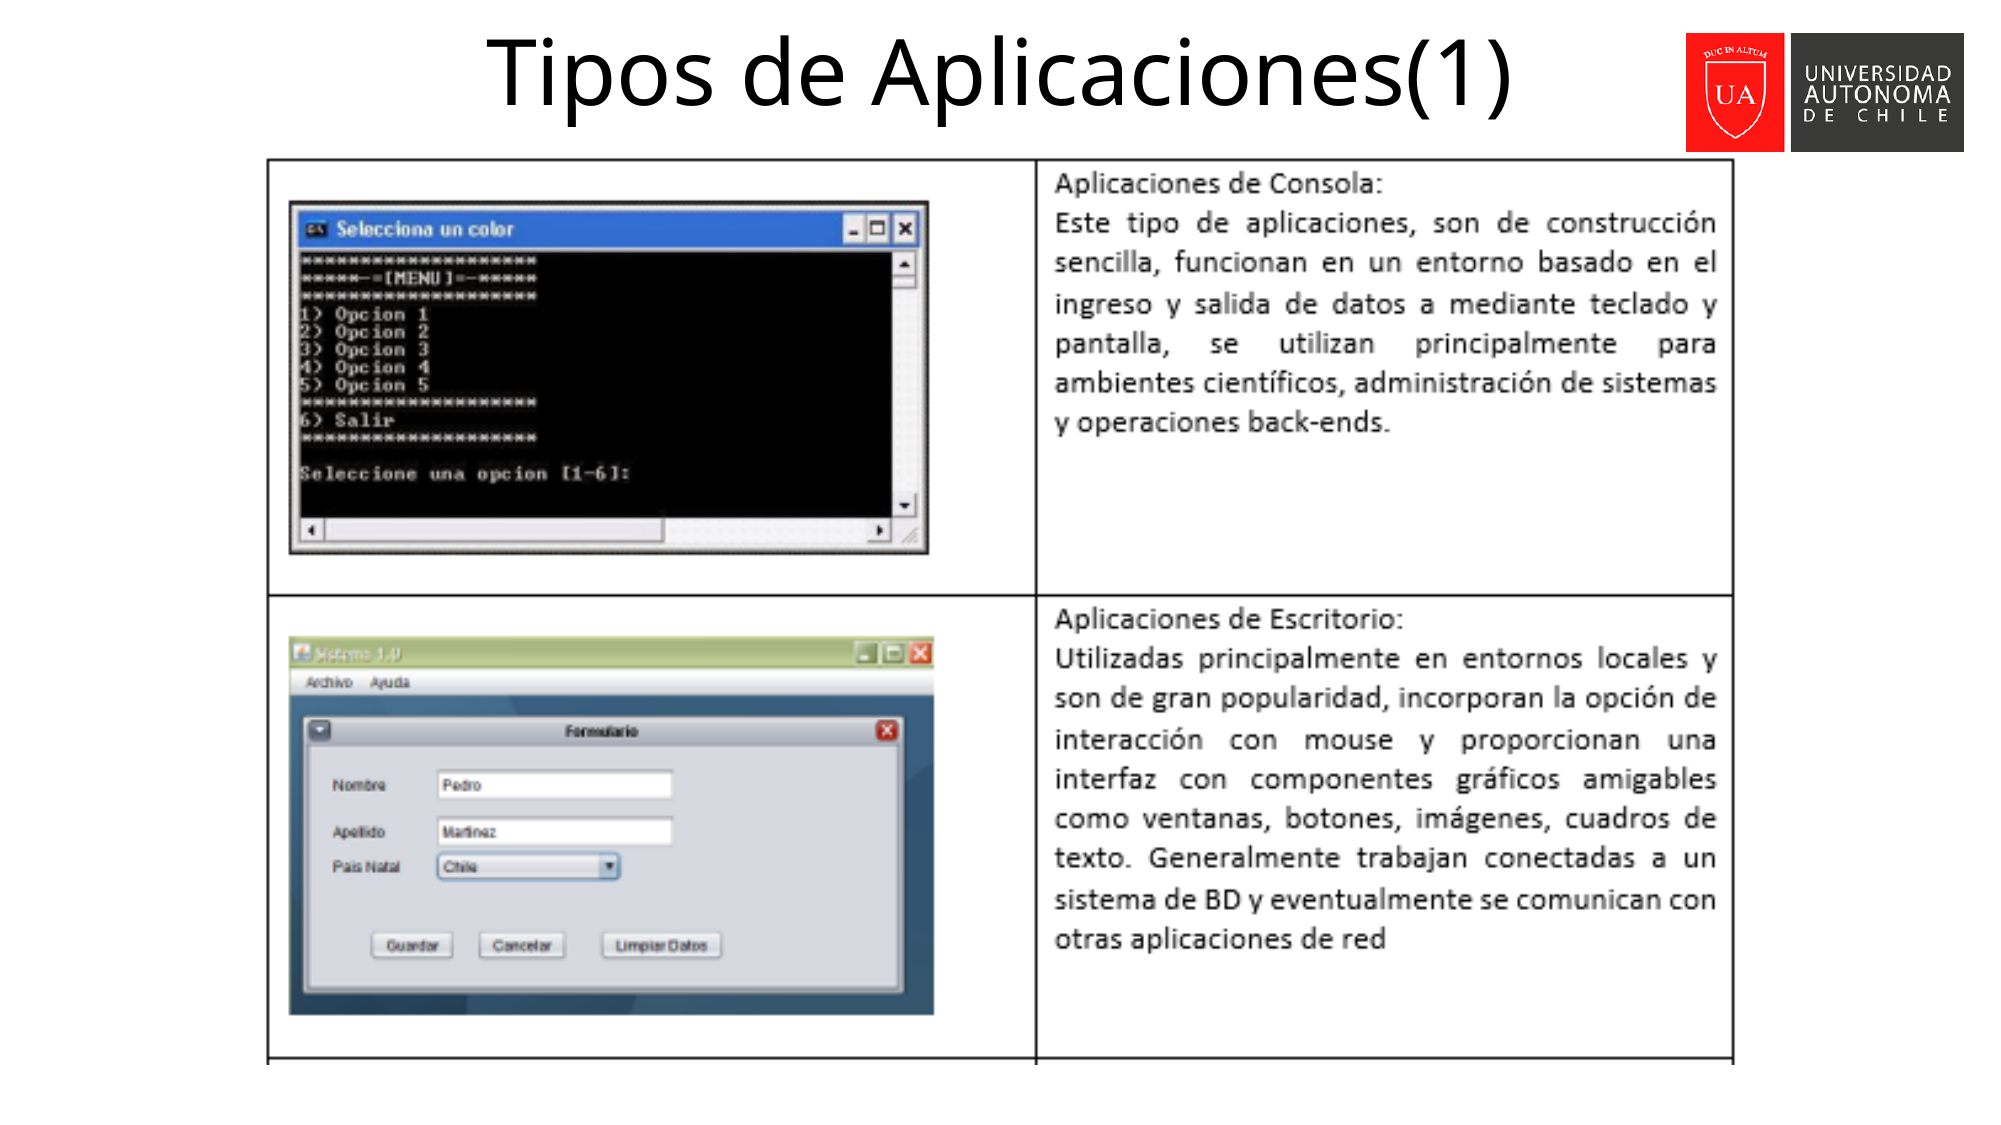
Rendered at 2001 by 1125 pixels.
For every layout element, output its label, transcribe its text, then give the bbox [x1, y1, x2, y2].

title Tipos de Aplicaciones(1) [137, 0, 1863, 153]
picture [260, 33, 1964, 1065]
